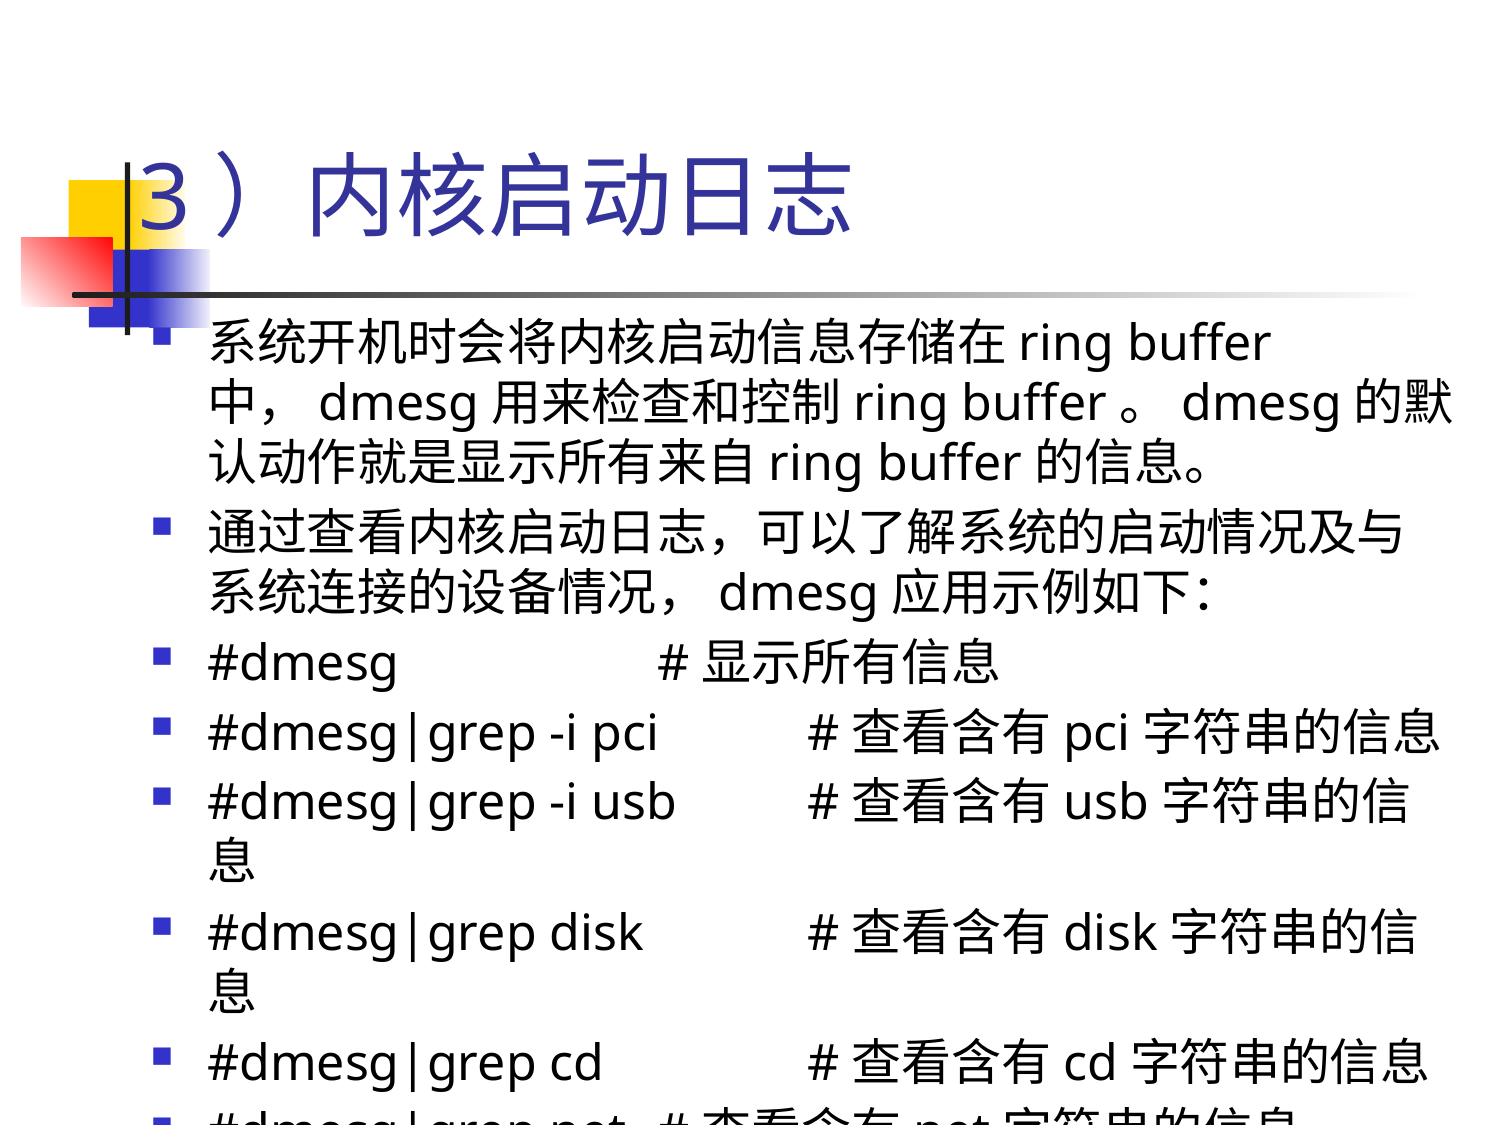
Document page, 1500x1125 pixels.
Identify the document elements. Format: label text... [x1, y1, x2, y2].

title 3）内核启动日志 [123, 66, 1462, 256]
list 系统开机时会将内核启动信息存储在ring buffer中，dmesg用来检查和控制ring buffer。dmesg的默认动作就是显示所有来自ring buffer的信息。 通过查看内核启动日志，可以了解系统的启动情况及与系统连接的设备情况，dmesg应用示例如下： #dmesg #显示所有信息 #dmesg|grep -i pci #查看含有pci字符串的信息 #dmesg|grep -i usb #查看含有usb字符串的信息 #dmesg|grep disk #查看含有disk字符串的信息 #dmesg|grep cd #查看含有cd字符串的信息 #dmesg|grep net #查看含有net字符串的信息 [135, 302, 1469, 1024]
